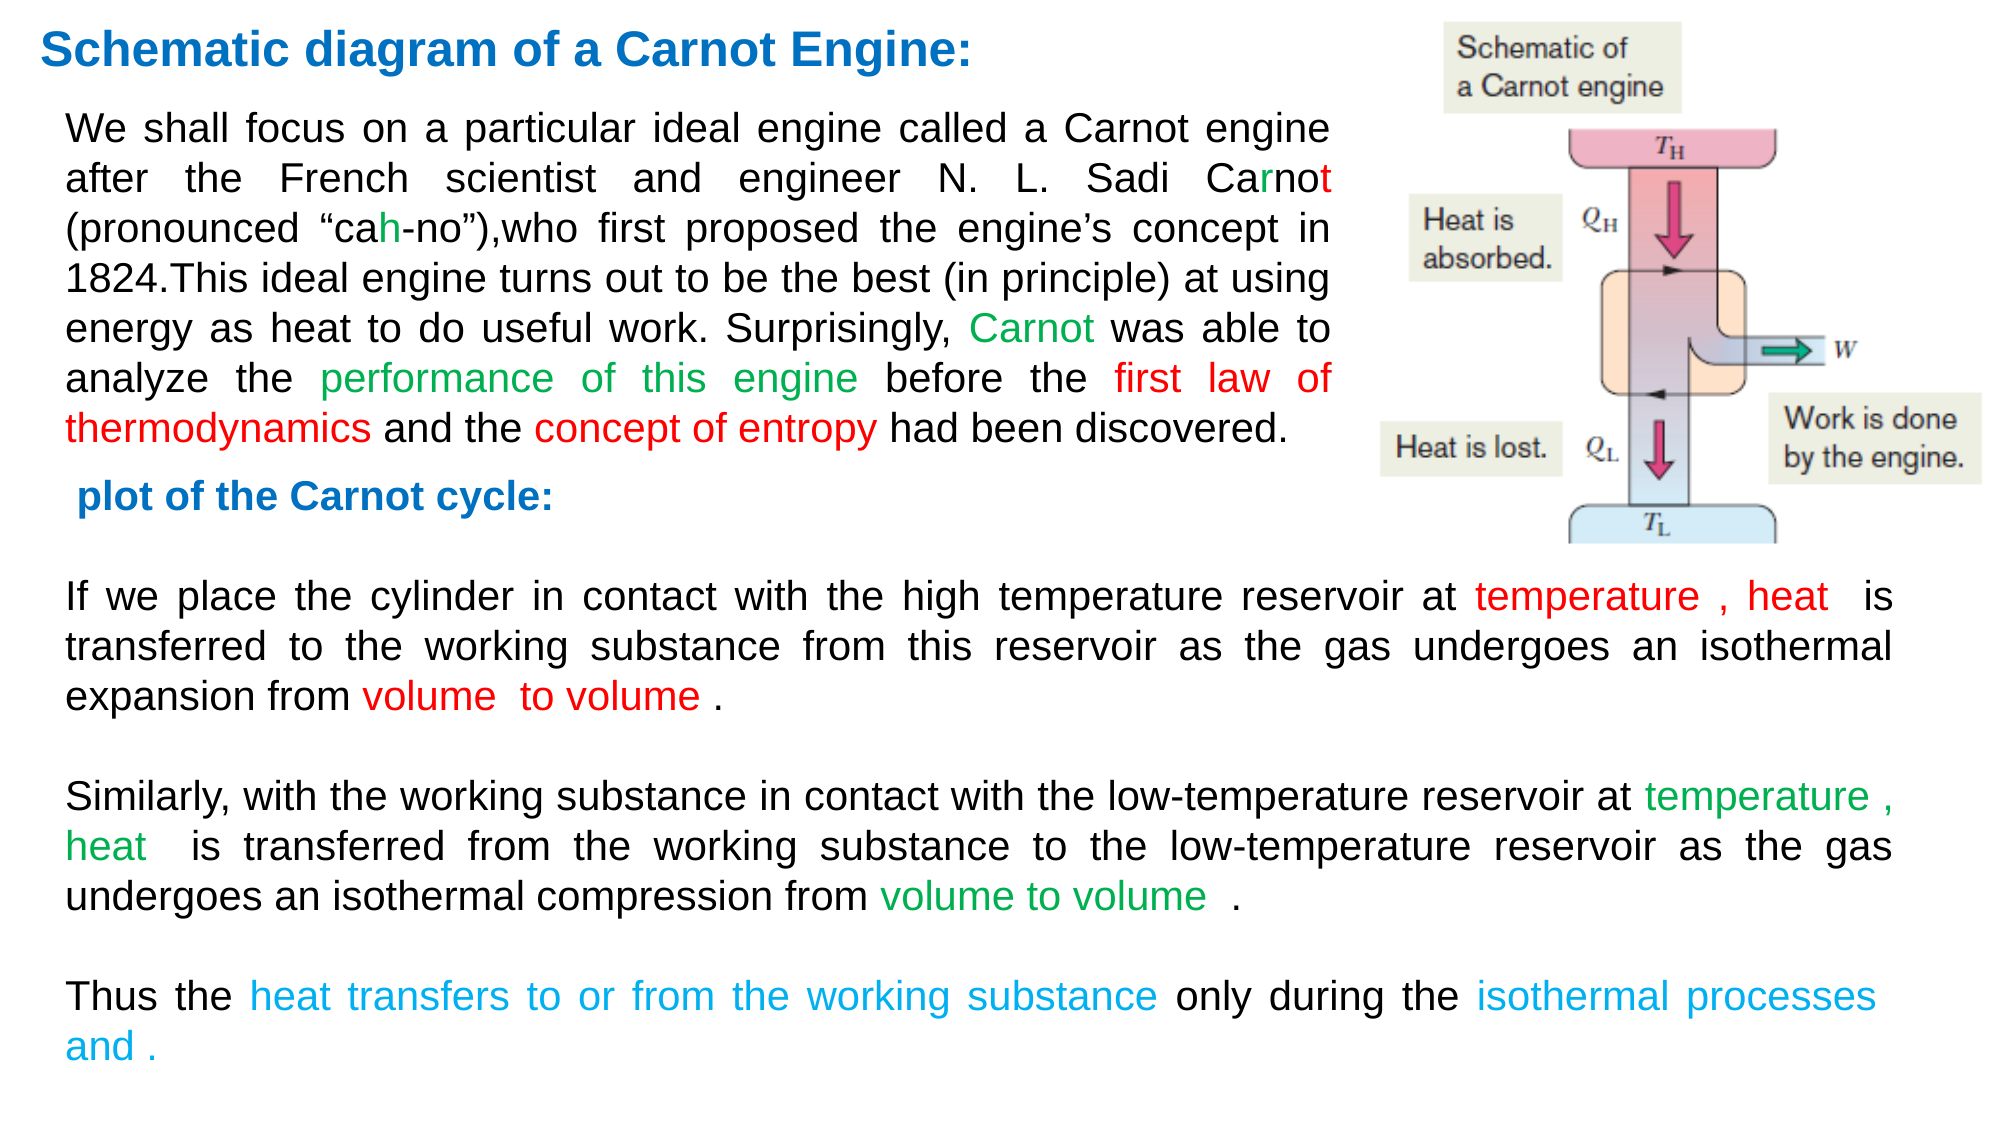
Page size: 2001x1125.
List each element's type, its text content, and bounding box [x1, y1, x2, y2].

text_box We shall focus on a particular ideal engine called a Carnot engine after the French scientist and engineer N. L. Sadi Carnot (pronounced “cah-no”),who first proposed the engine’s concept in 1824.This ideal engine turns out to be the best (in principle) at using energy as heat to do useful work. Surprisingly, Carnot was able to analyze the performance of this engine before the first law of thermodynamics and the concept of entropy had been discovered. [50, 92, 1346, 458]
text_box Schematic diagram of a Carnot Engine: [25, 9, 1096, 84]
picture [1346, 5, 1986, 563]
